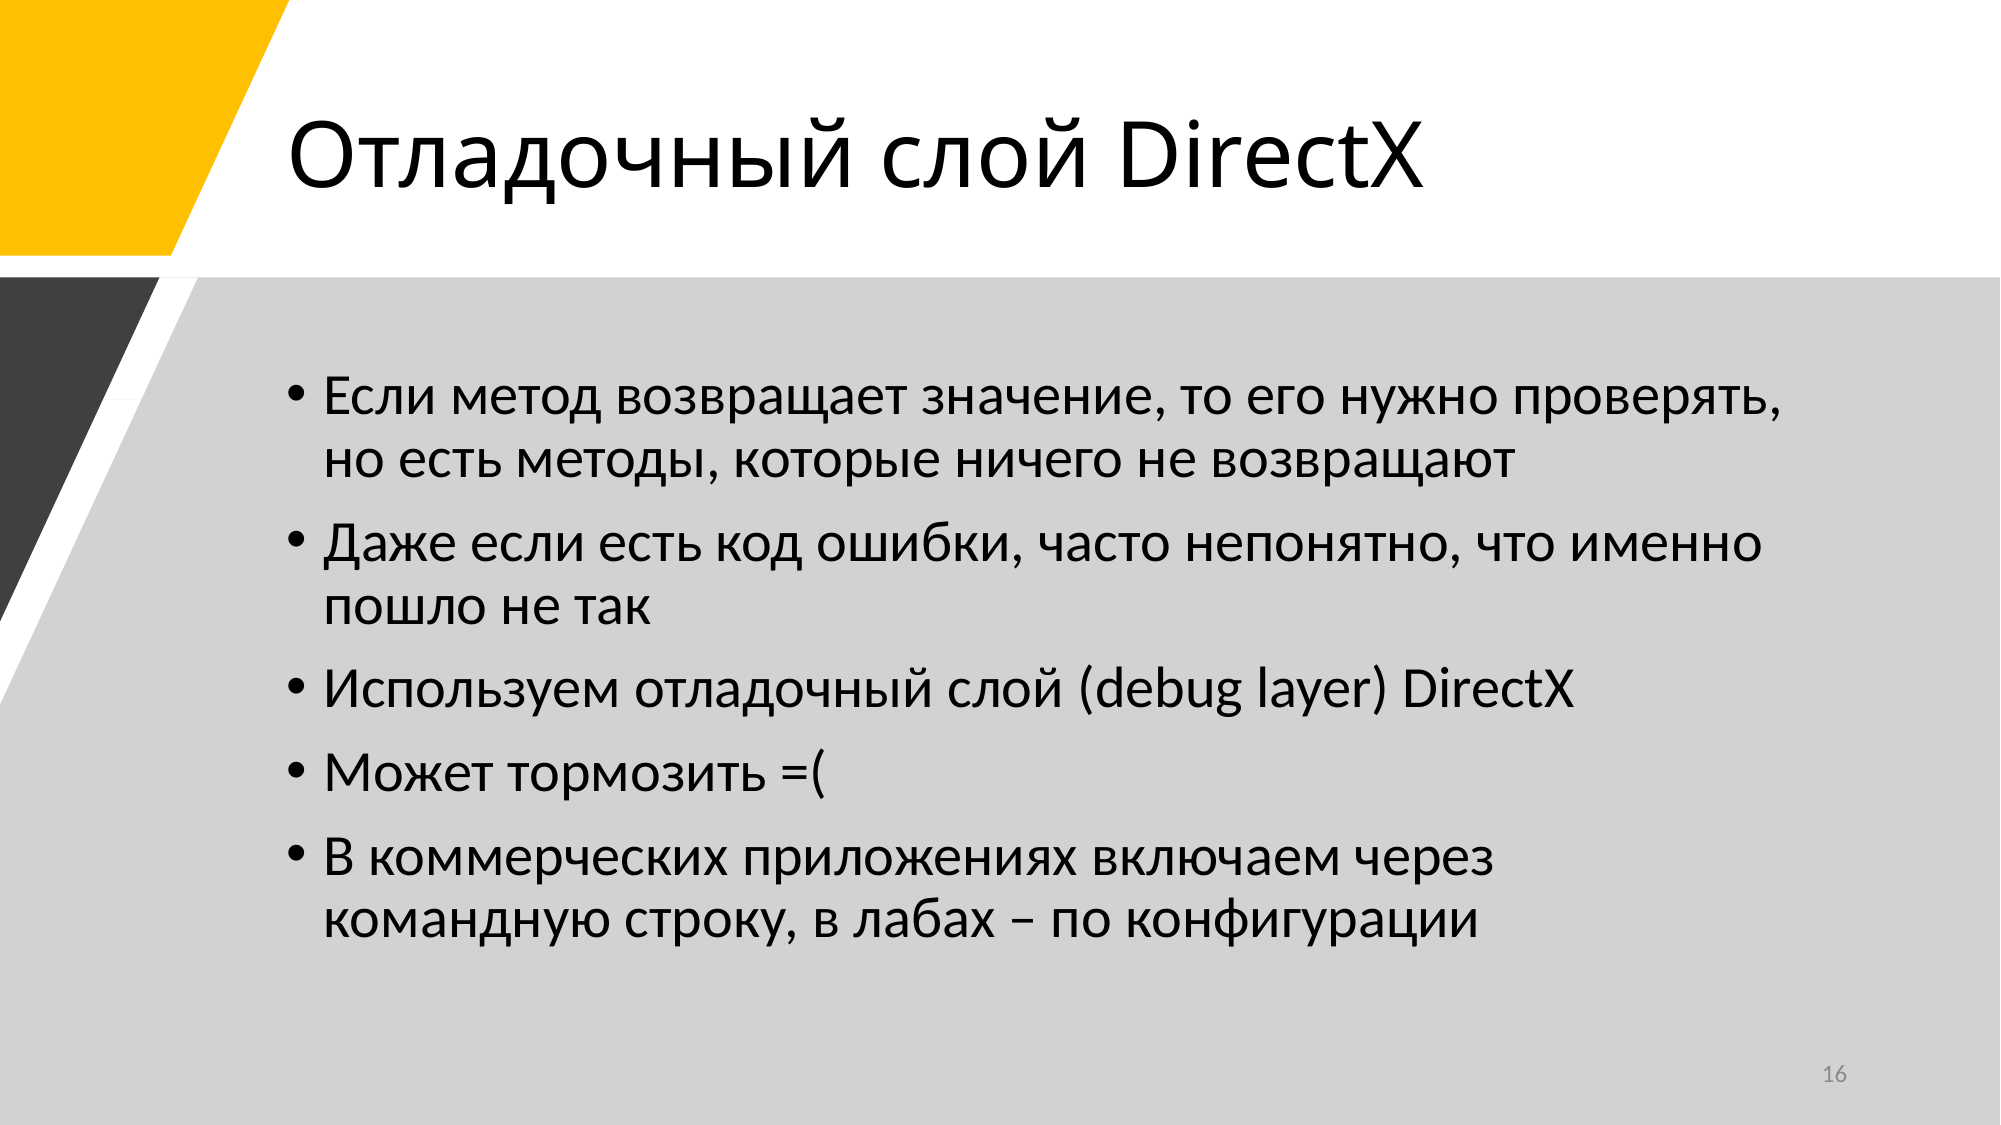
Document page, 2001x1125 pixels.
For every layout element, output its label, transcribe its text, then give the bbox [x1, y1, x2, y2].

text_box [0, 0, 291, 257]
list Если метод возвращает значение, то его нужно проверять, но есть методы, которые ничего не возвращают Даже если есть код ошибки, часто непонятно, что именно пошло не так Используем отладочный слой (debug layer) DirectX Может тормозить =( В коммерческих приложениях включаем через командную строку, в лабах – по конфигурации [271, 356, 1808, 1020]
text_box [0, 276, 2000, 1125]
title Отладочный слой DirectX [271, 60, 1808, 255]
slide_number 16 [1412, 1042, 1863, 1103]
text_box [0, 276, 162, 622]
